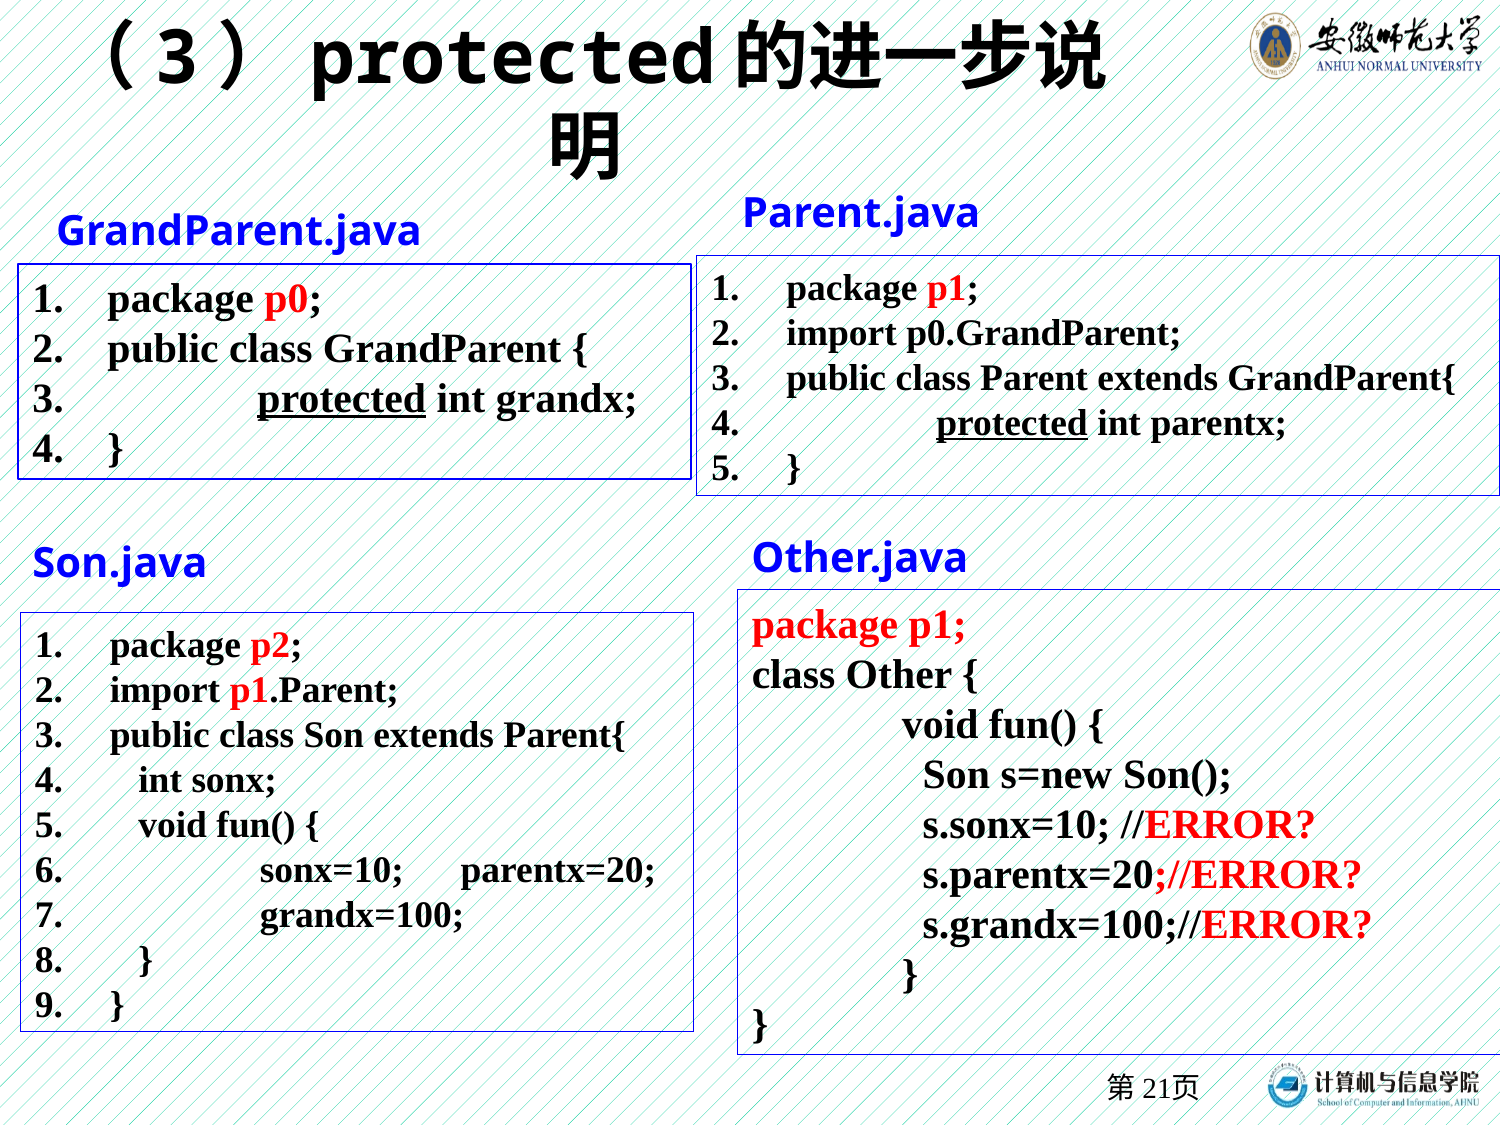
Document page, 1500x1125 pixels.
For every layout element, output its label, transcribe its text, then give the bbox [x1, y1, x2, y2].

text_box GrandParent.java [41, 196, 443, 262]
text_box package p1; import p0.GrandParent; public class Parent extends GrandParent{ protected int parentx; } [696, 255, 1500, 496]
text_box package p2; import p1.Parent; public class Son extends Parent{ int sonx; void fun() { sonx=10; parentx=20; grandx=100; } } [20, 612, 694, 1032]
text_box Son.java [17, 528, 420, 594]
title （3）protected的进一步说明 [41, 42, 1129, 156]
slide_number 第21页 [903, 1061, 1217, 1118]
picture [1237, 2, 1500, 114]
picture [1245, 1057, 1500, 1120]
text_box Parent.java [727, 178, 1129, 244]
text_box package p0; public class GrandParent { protected int grandx; } [17, 263, 691, 479]
text_box Other.java [736, 523, 1139, 589]
text_box package p1; class Other { void fun() { Son s=new Son(); s.sonx=10; //ERROR? s.parentx=20;//ERROR? s.grandx=100;//ERROR? } } [737, 589, 1500, 1055]
